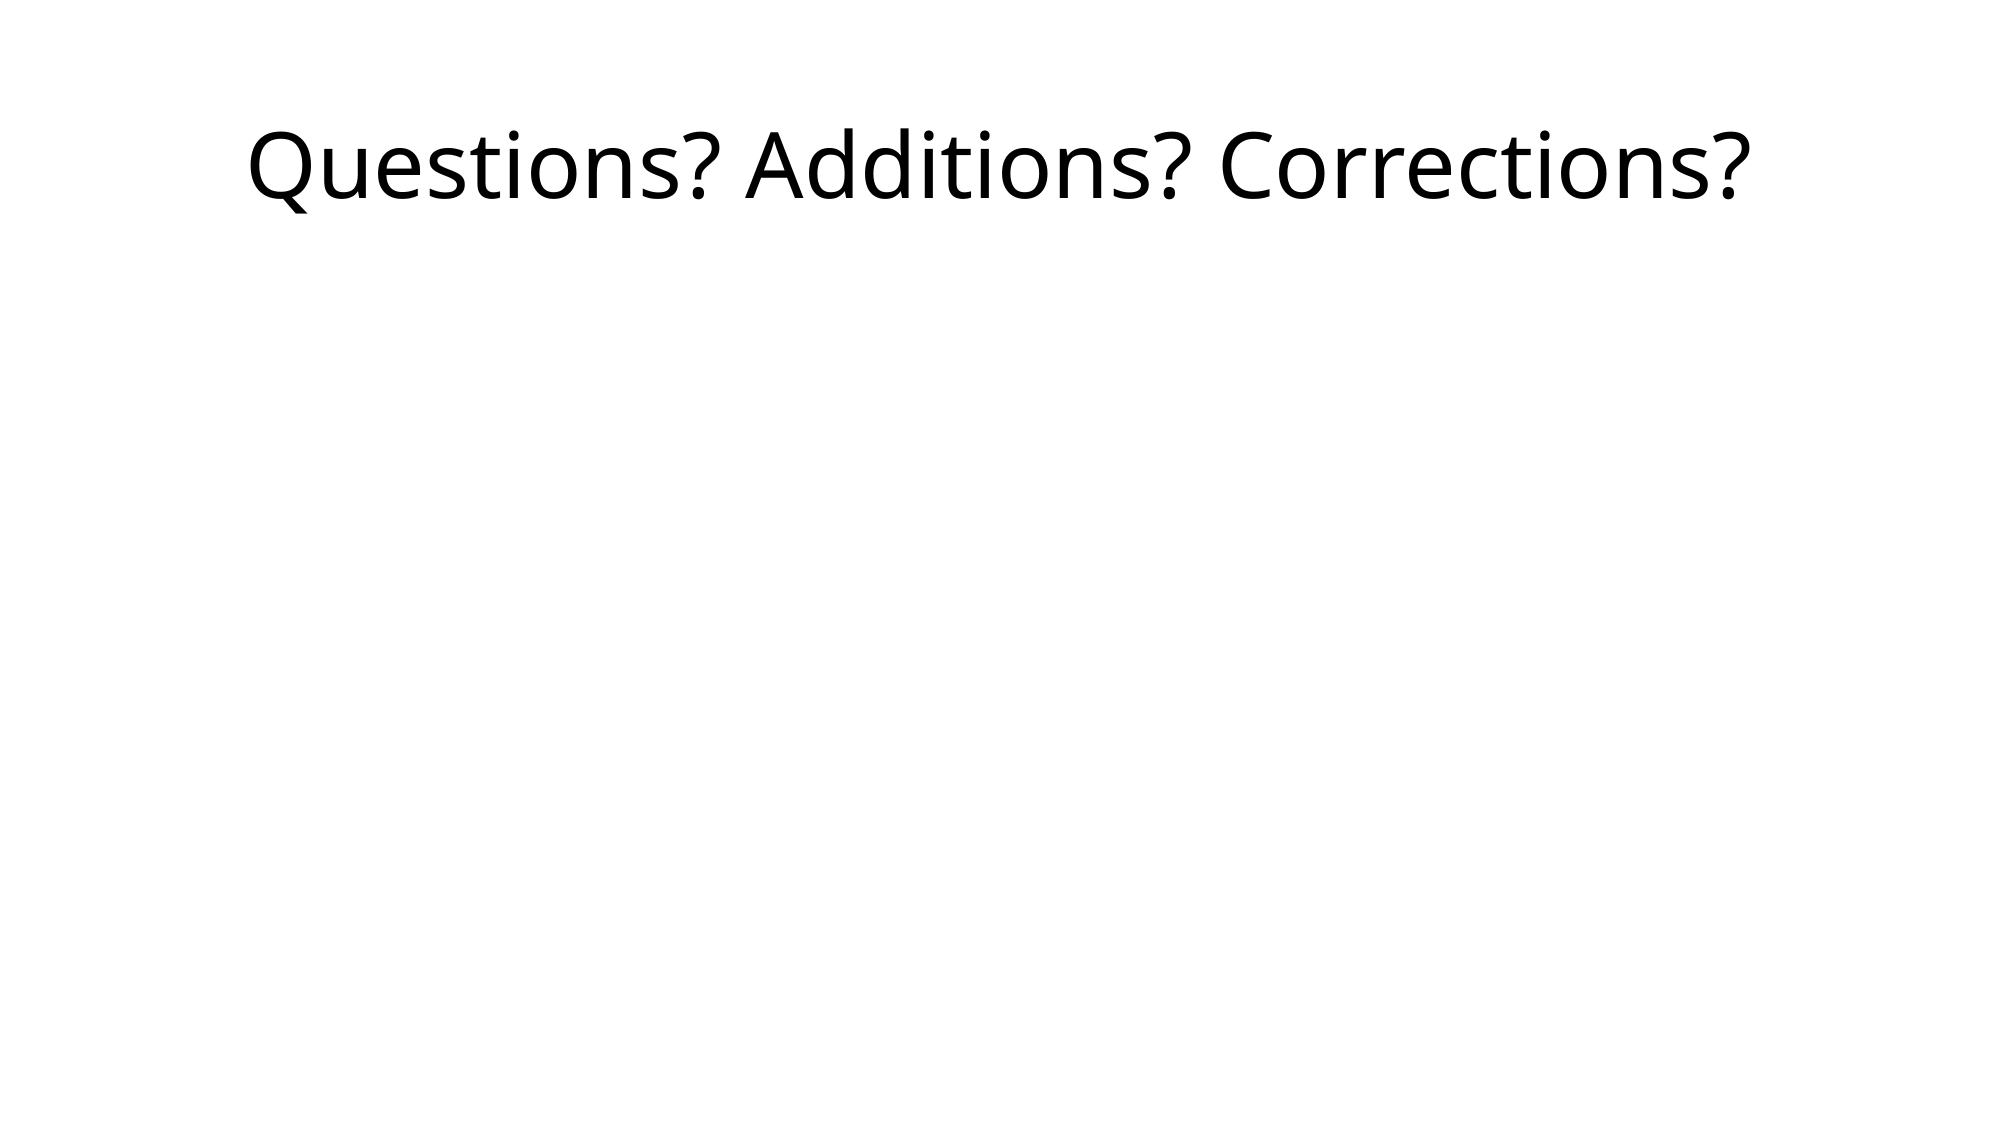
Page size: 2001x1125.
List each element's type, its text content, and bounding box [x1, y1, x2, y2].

title Questions? Additions? Corrections? [137, 59, 1863, 278]
